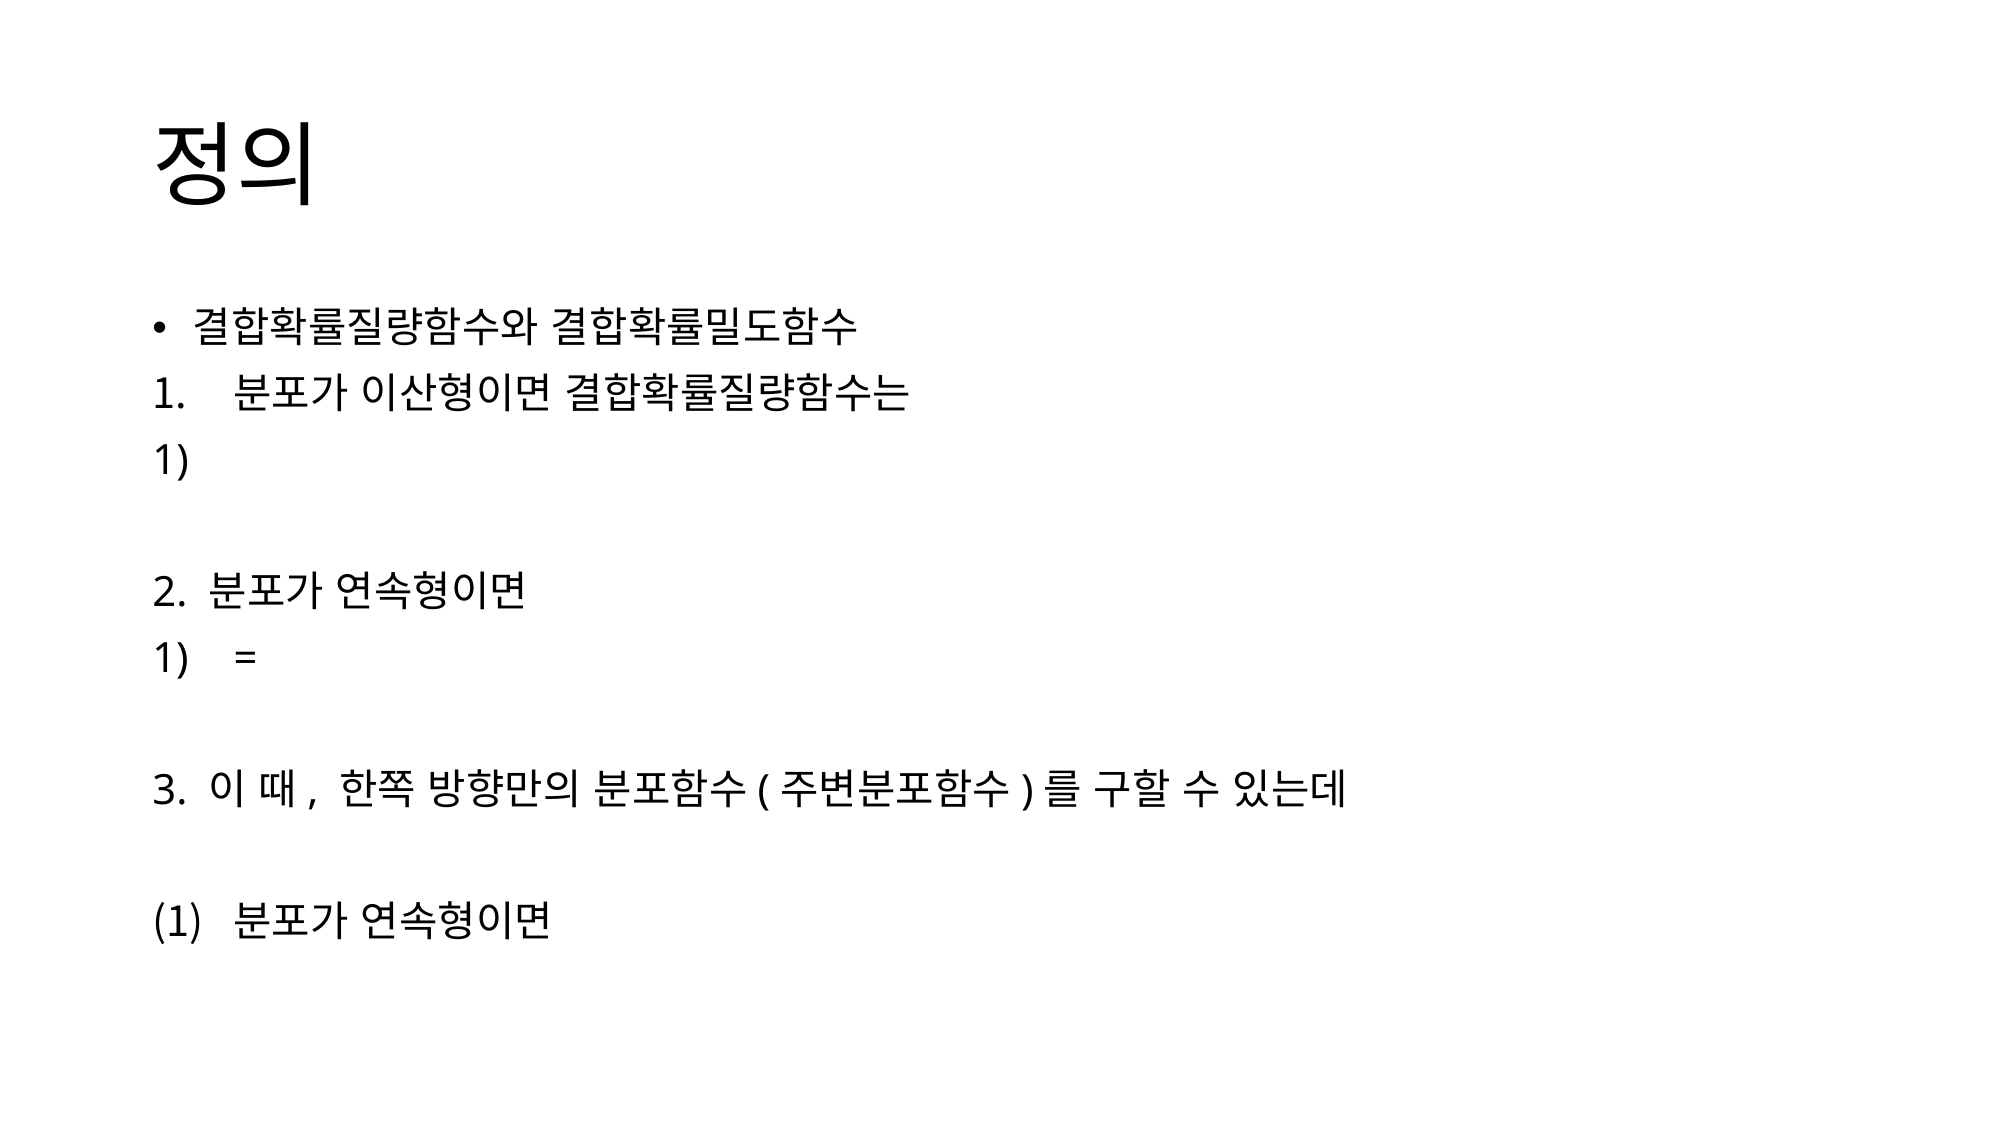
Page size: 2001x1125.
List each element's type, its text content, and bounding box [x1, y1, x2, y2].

title 정의 [137, 59, 1863, 278]
